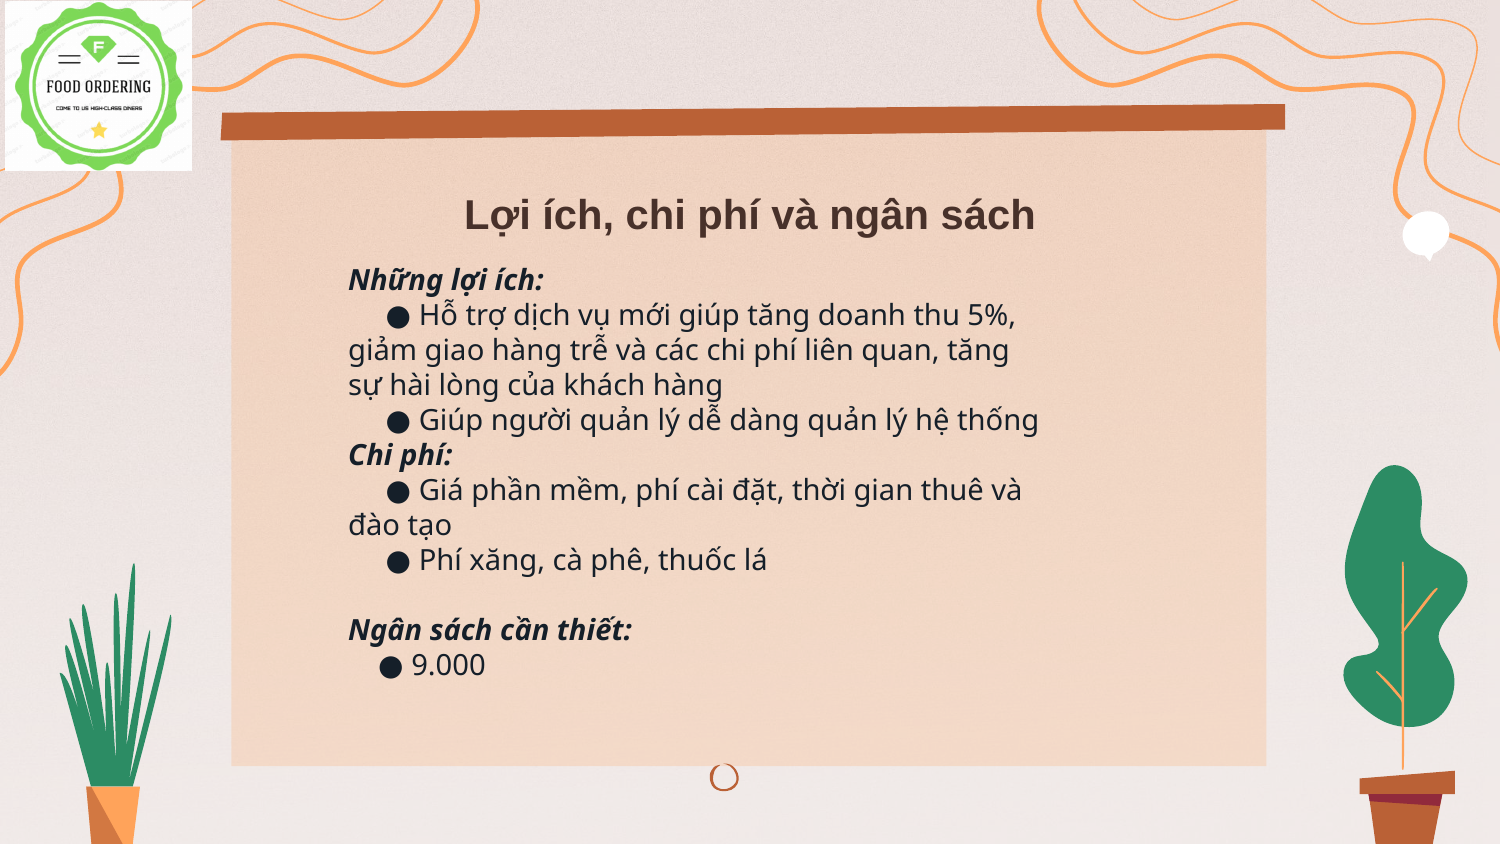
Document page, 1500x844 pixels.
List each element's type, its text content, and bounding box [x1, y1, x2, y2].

text_box [1402, 211, 1450, 262]
subtitle Những lợi ích: ● Hỗ trợ dịch vụ mới giúp tăng doanh thu 5%, giảm giao hàng trễ và các chi phí liên quan, tăng sự hài lòng của khách hàng ● Giúp người quản lý dễ dàng quản lý hệ thống Chi phí: ● Giá phần mềm, phí cài đặt, thời gian thuê và đào tạo ● Phí xăng, cà phê, thuốc lá Ngân sách cần thiết: ● 9.000 [333, 246, 1057, 447]
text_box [59, 562, 180, 844]
title Lợi ích, chi phí và ngân sách [348, 152, 1152, 264]
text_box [1340, 464, 1471, 844]
picture [4, 1, 192, 171]
